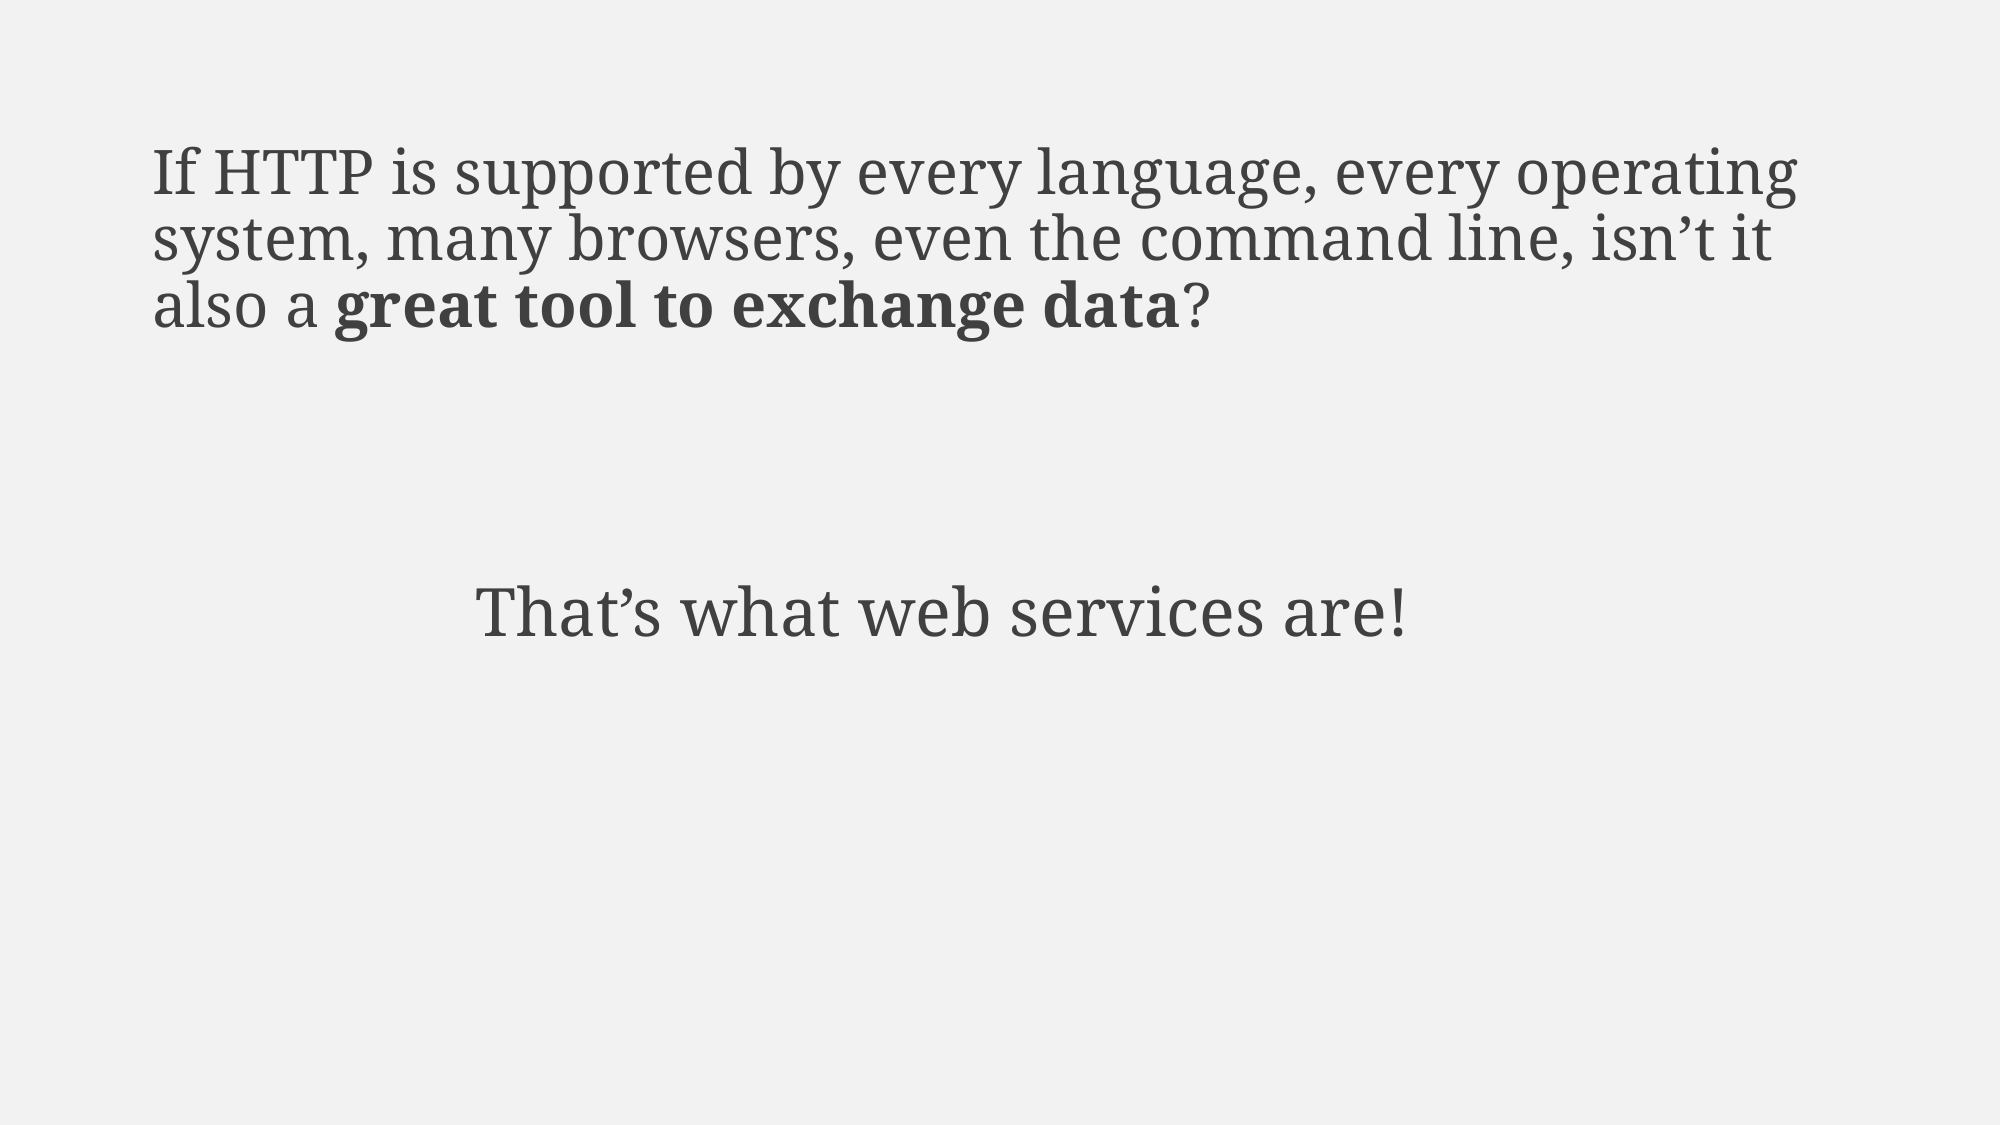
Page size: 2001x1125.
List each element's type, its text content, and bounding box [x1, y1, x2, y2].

text_box That’s what web services are! [460, 562, 1425, 658]
title If HTTP is supported by every language, every operating system, many browsers, even the command line, isn’t it also a great tool to exchange data? [137, 132, 1863, 350]
